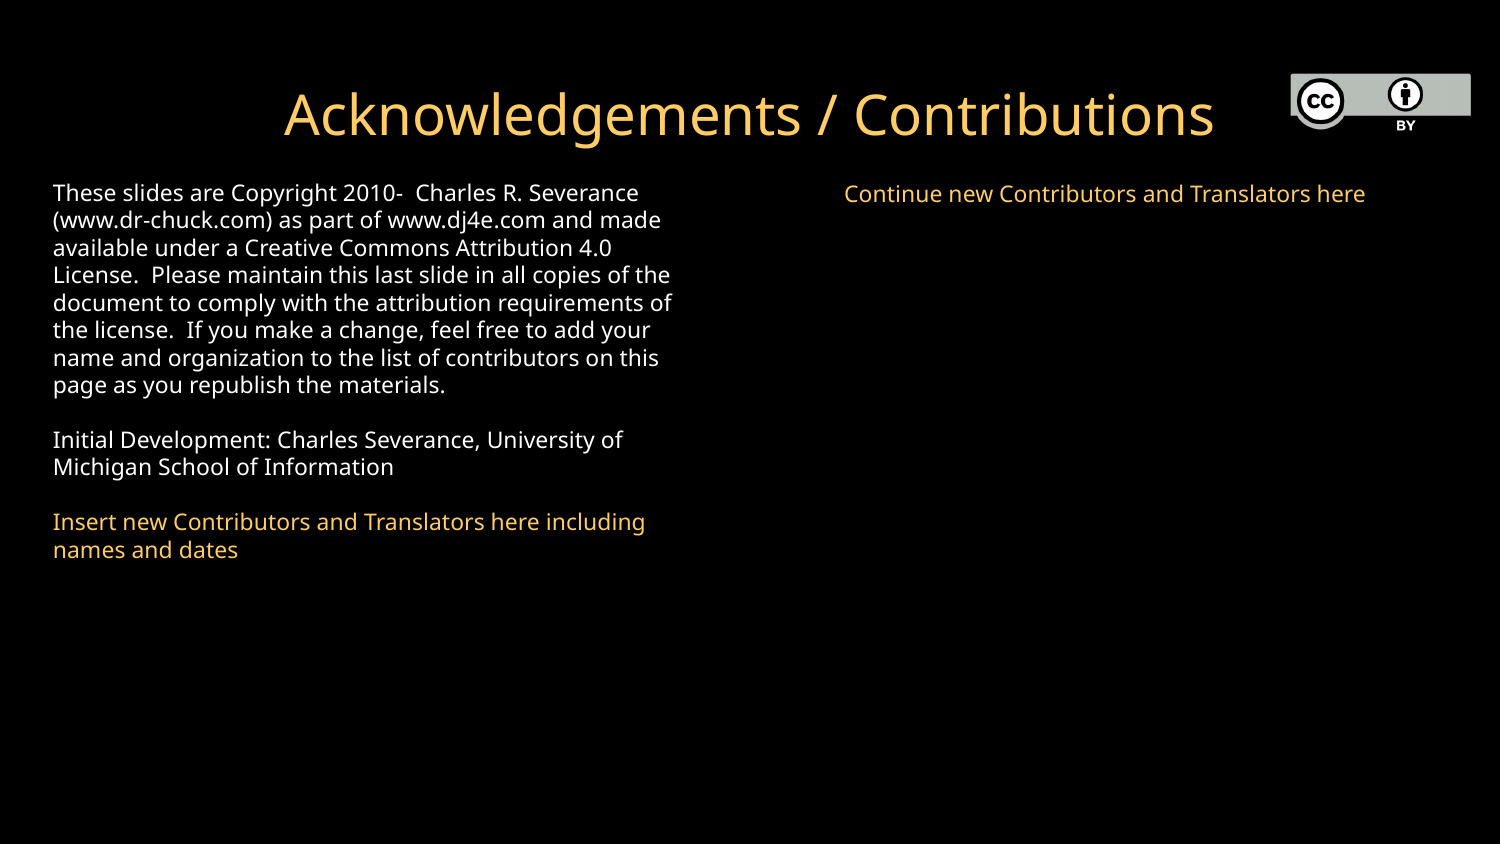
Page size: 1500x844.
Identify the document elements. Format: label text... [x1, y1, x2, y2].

picture [1289, 72, 1472, 135]
text_box These slides are Copyright 2010- Charles R. Severance (www.dr-chuck.com) as part of www.dj4e.com and made available under a Creative Commons Attribution 4.0 License. Please maintain this last slide in all copies of the document to comply with the attribution requirements of the license. If you make a change, feel free to add your name and organization to the list of contributors on this page as you republish the materials. Initial Development: Charles Severance, University of Michigan School of Information Insert new Contributors and Translators here including names and dates [37, 170, 699, 763]
title Acknowledgements / Contributions [139, 70, 1361, 157]
text_box Continue new Contributors and Translators here [774, 171, 1436, 736]
